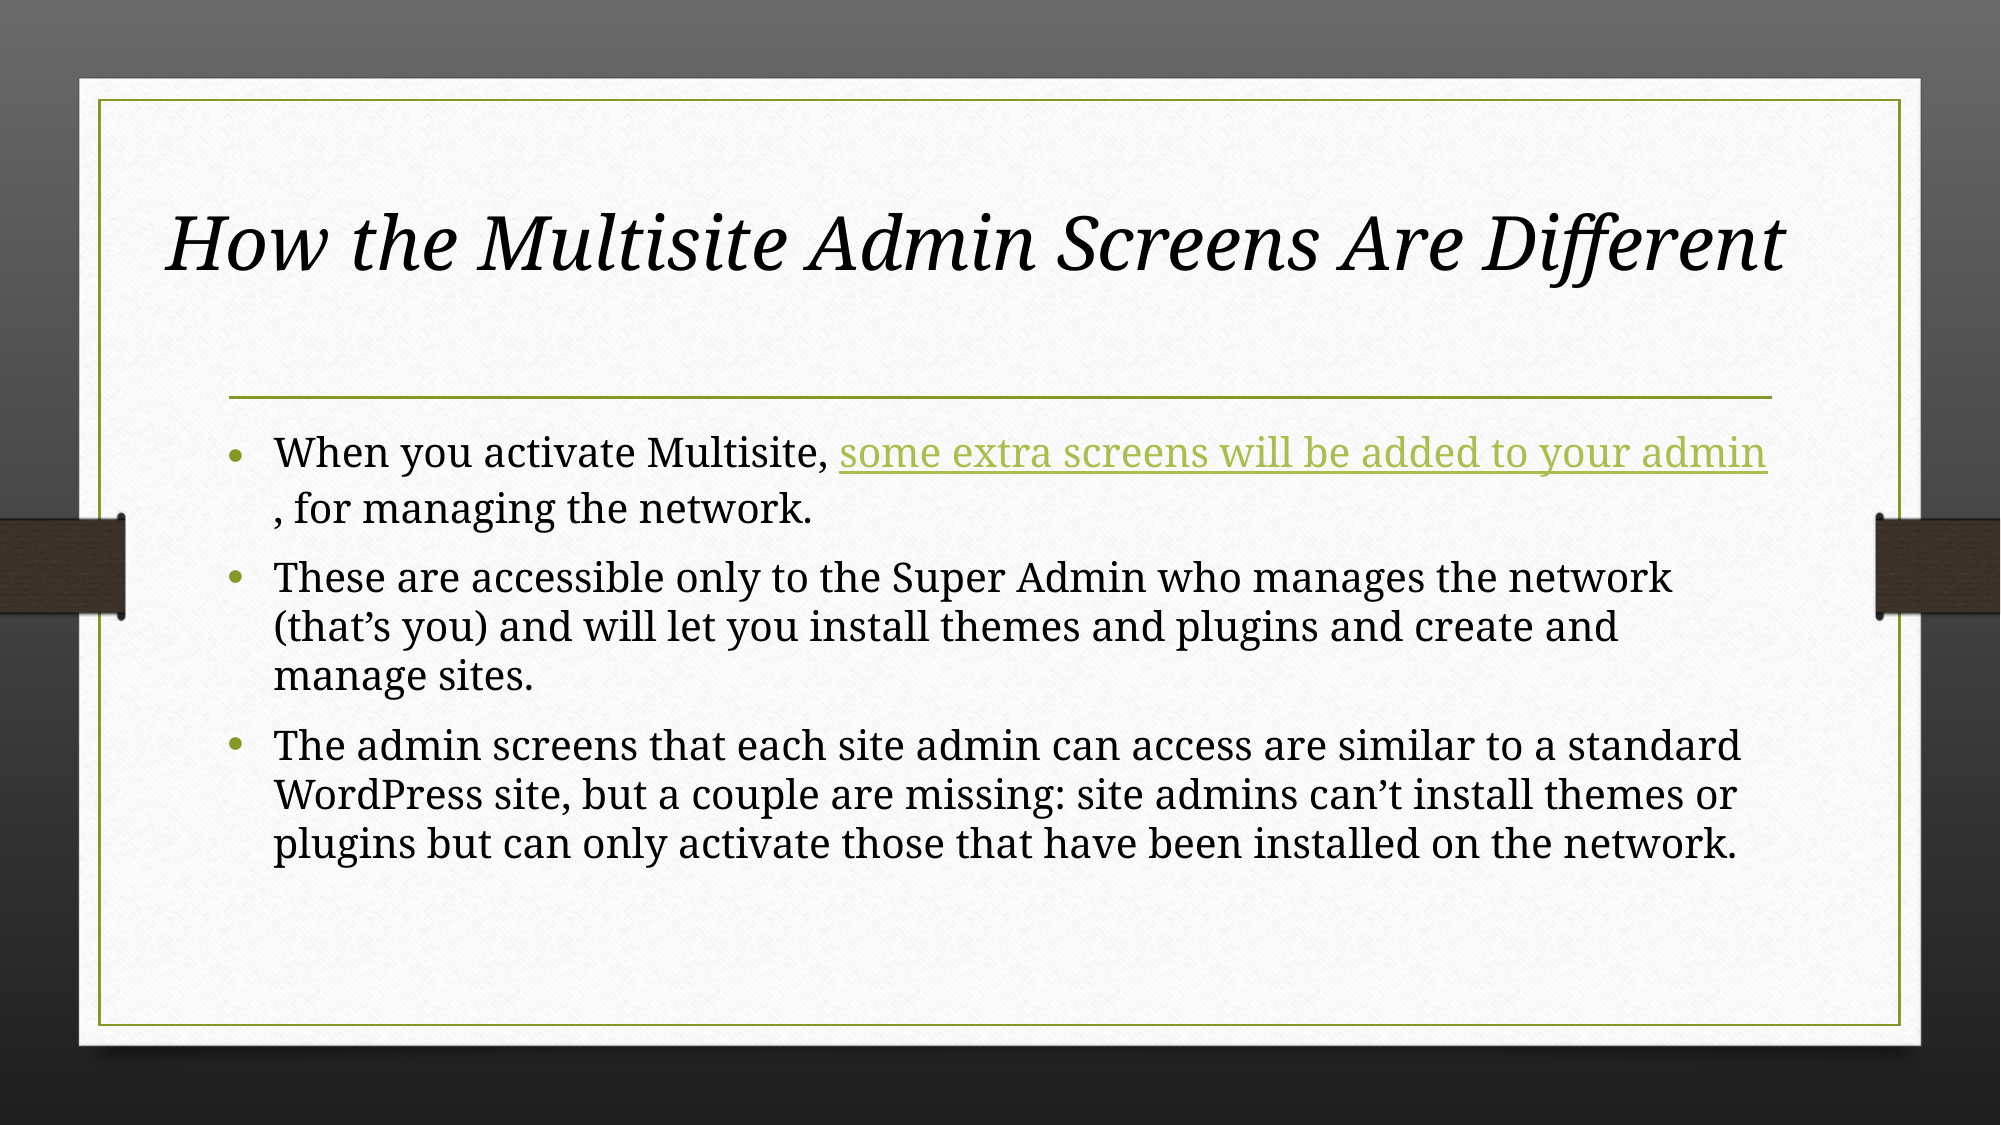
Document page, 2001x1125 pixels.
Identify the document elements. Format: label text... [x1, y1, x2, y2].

list When you activate Multisite, some extra screens will be added to your admin, for managing the network. These are accessible only to the Super Admin who manages the network (that’s you) and will let you install themes and plugins and create and manage sites. The admin screens that each site admin can access are similar to a standard WordPress site, but a couple are missing: site admins can’t install themes or plugins but can only activate those that have been installed on the network. [212, 419, 1788, 964]
title How the Multisite Admin Screens Are Different [84, 177, 1870, 392]
picture [0, 0, 2001, 1125]
